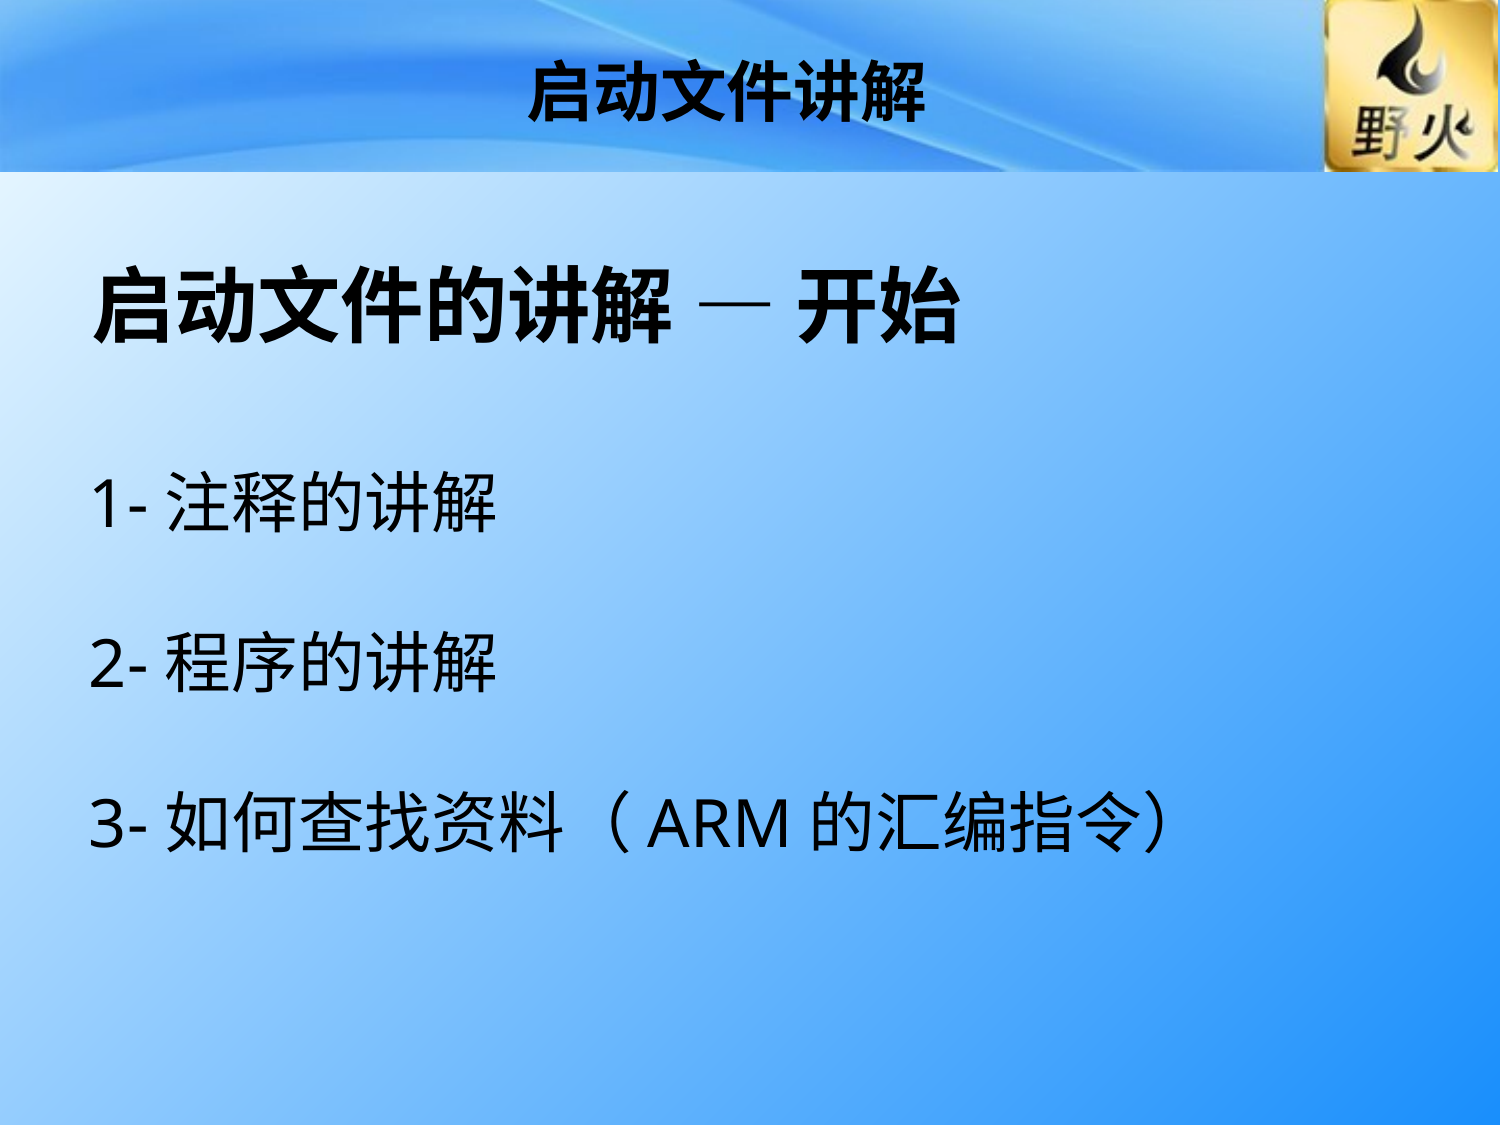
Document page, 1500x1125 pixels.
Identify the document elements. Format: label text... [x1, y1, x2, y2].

text_box 启动文件的讲解 — 开始 [76, 196, 1128, 361]
picture [0, 0, 1498, 172]
text_box 1-注释的讲解 2-程序的讲解 3-如何查找资料（ARM的汇编指令） [74, 373, 1436, 868]
